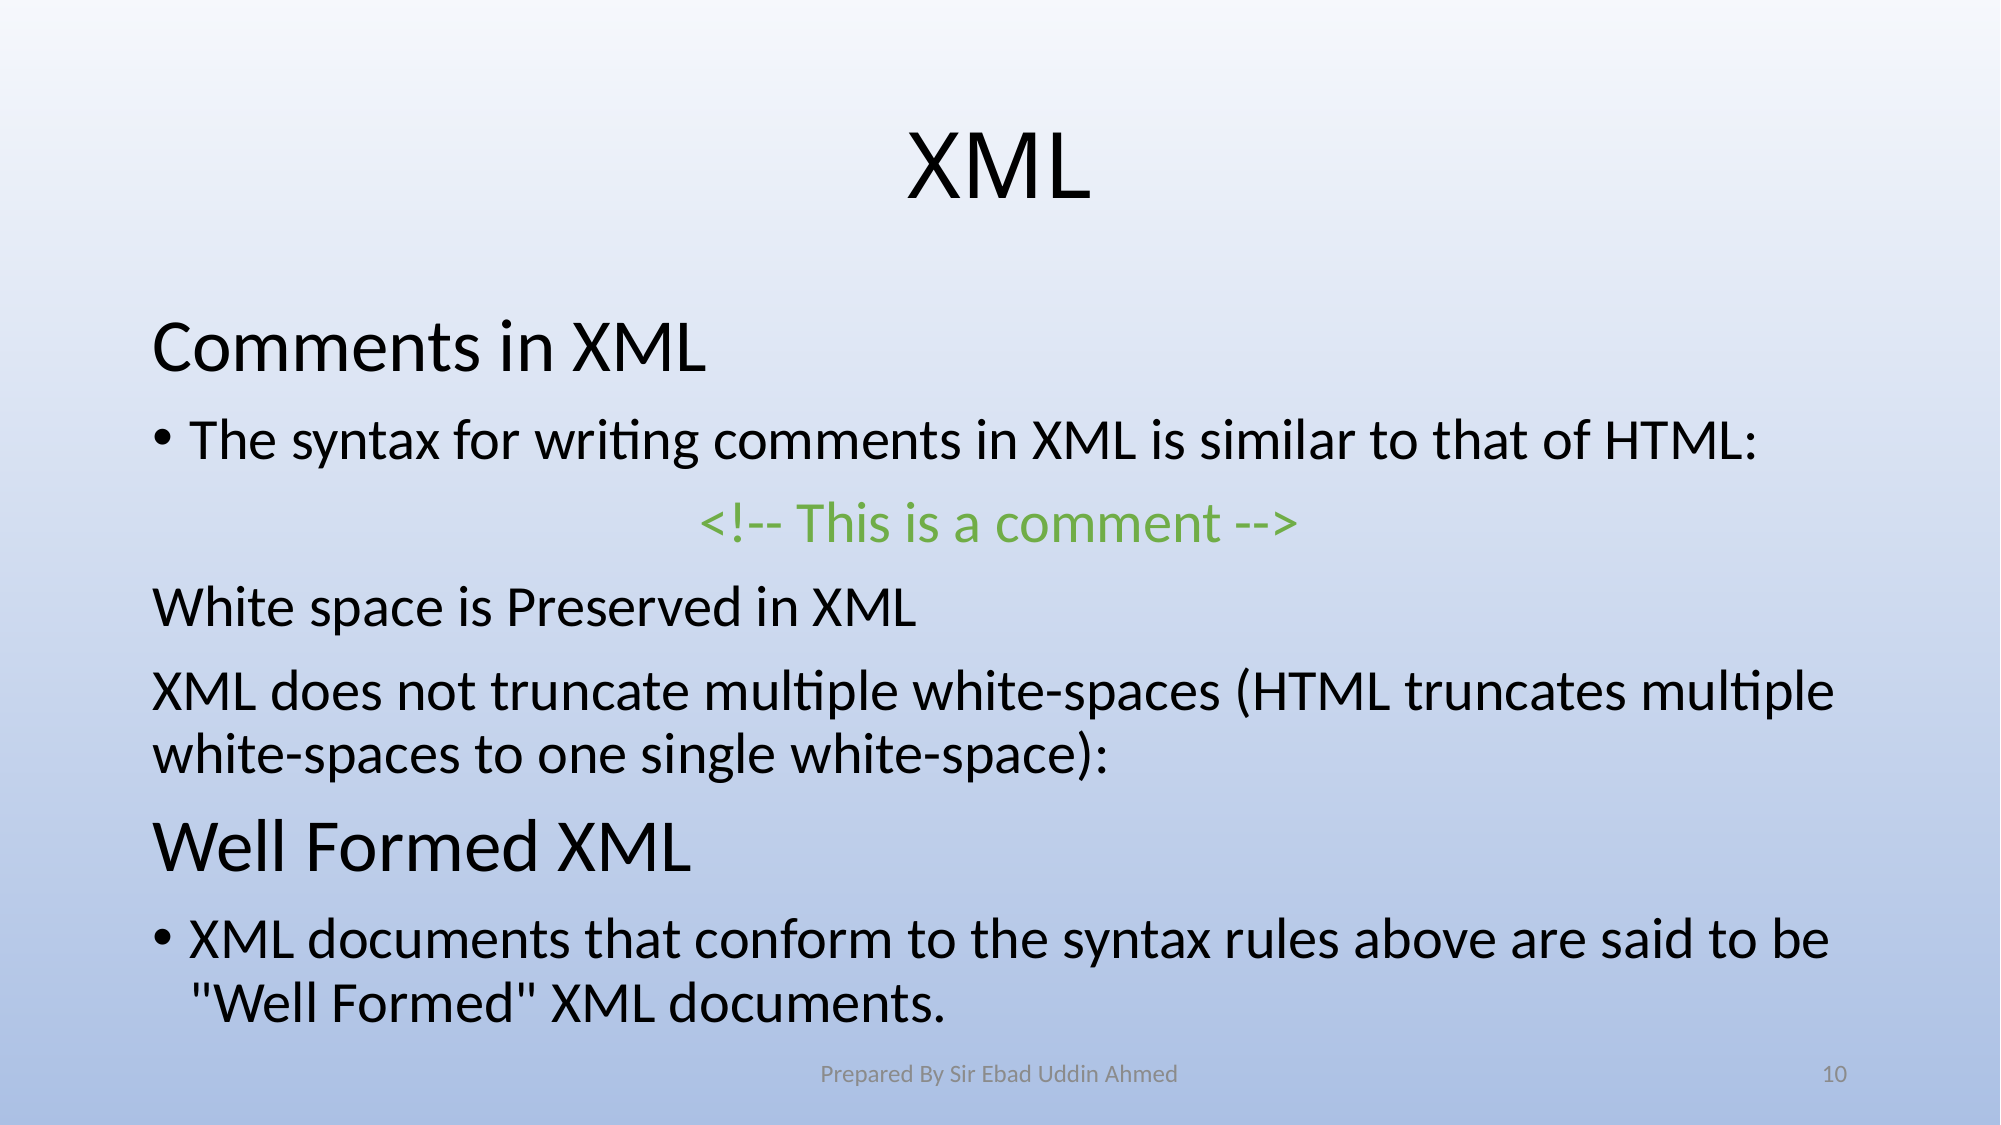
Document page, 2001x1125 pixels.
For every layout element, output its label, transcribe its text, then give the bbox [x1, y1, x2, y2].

title XML [137, 59, 1863, 278]
slide_number 10 [1412, 1042, 1863, 1103]
footer Prepared By Sir Ebad Uddin Ahmed [662, 1042, 1338, 1103]
list Comments in XML The syntax for writing comments in XML is similar to that of HTML: <!-- This is a comment --> White space is Preserved in XML XML does not truncate multiple white-spaces (HTML truncates multiple white-spaces to one single white-space): Well Formed XML XML documents that conform to the syntax rules above are said to be "Well Formed" XML documents. [137, 299, 1863, 1014]
